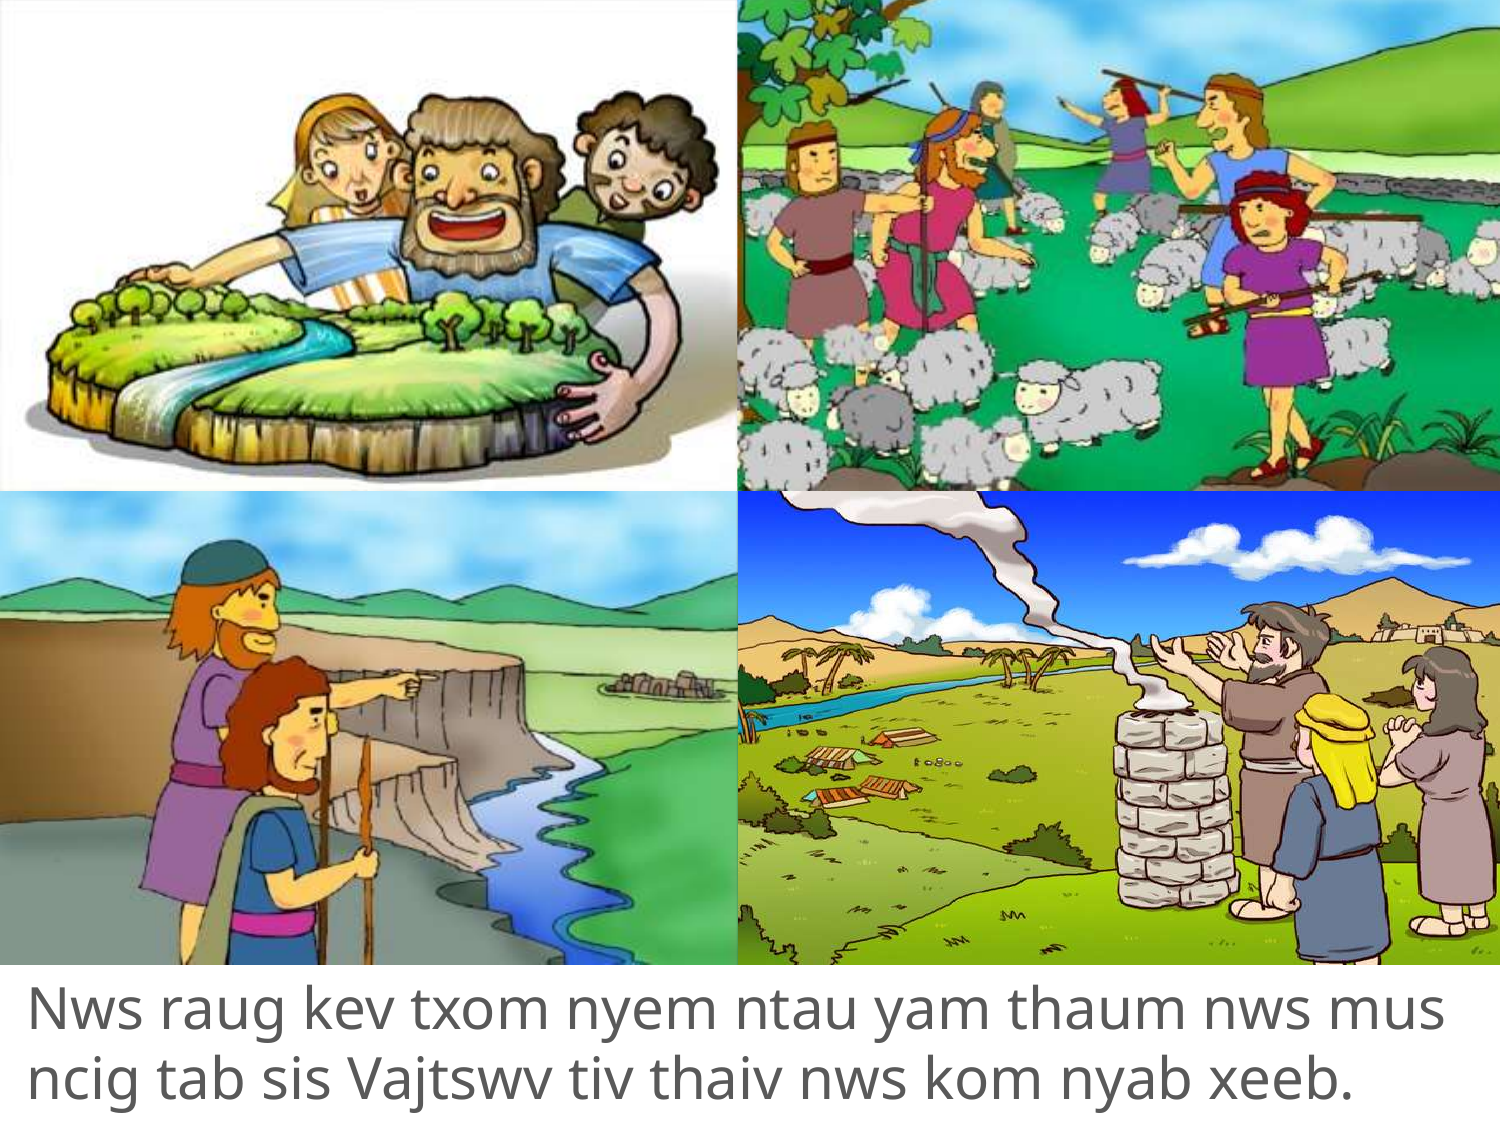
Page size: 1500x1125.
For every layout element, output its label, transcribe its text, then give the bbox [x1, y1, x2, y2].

text_box Nws raug kev txom nyem ntau yam thaum nws mus ncig tab sis Vajtswv tiv thaiv nws kom nyab xeeb. [11, 973, 1498, 1119]
picture [0, 0, 1500, 965]
